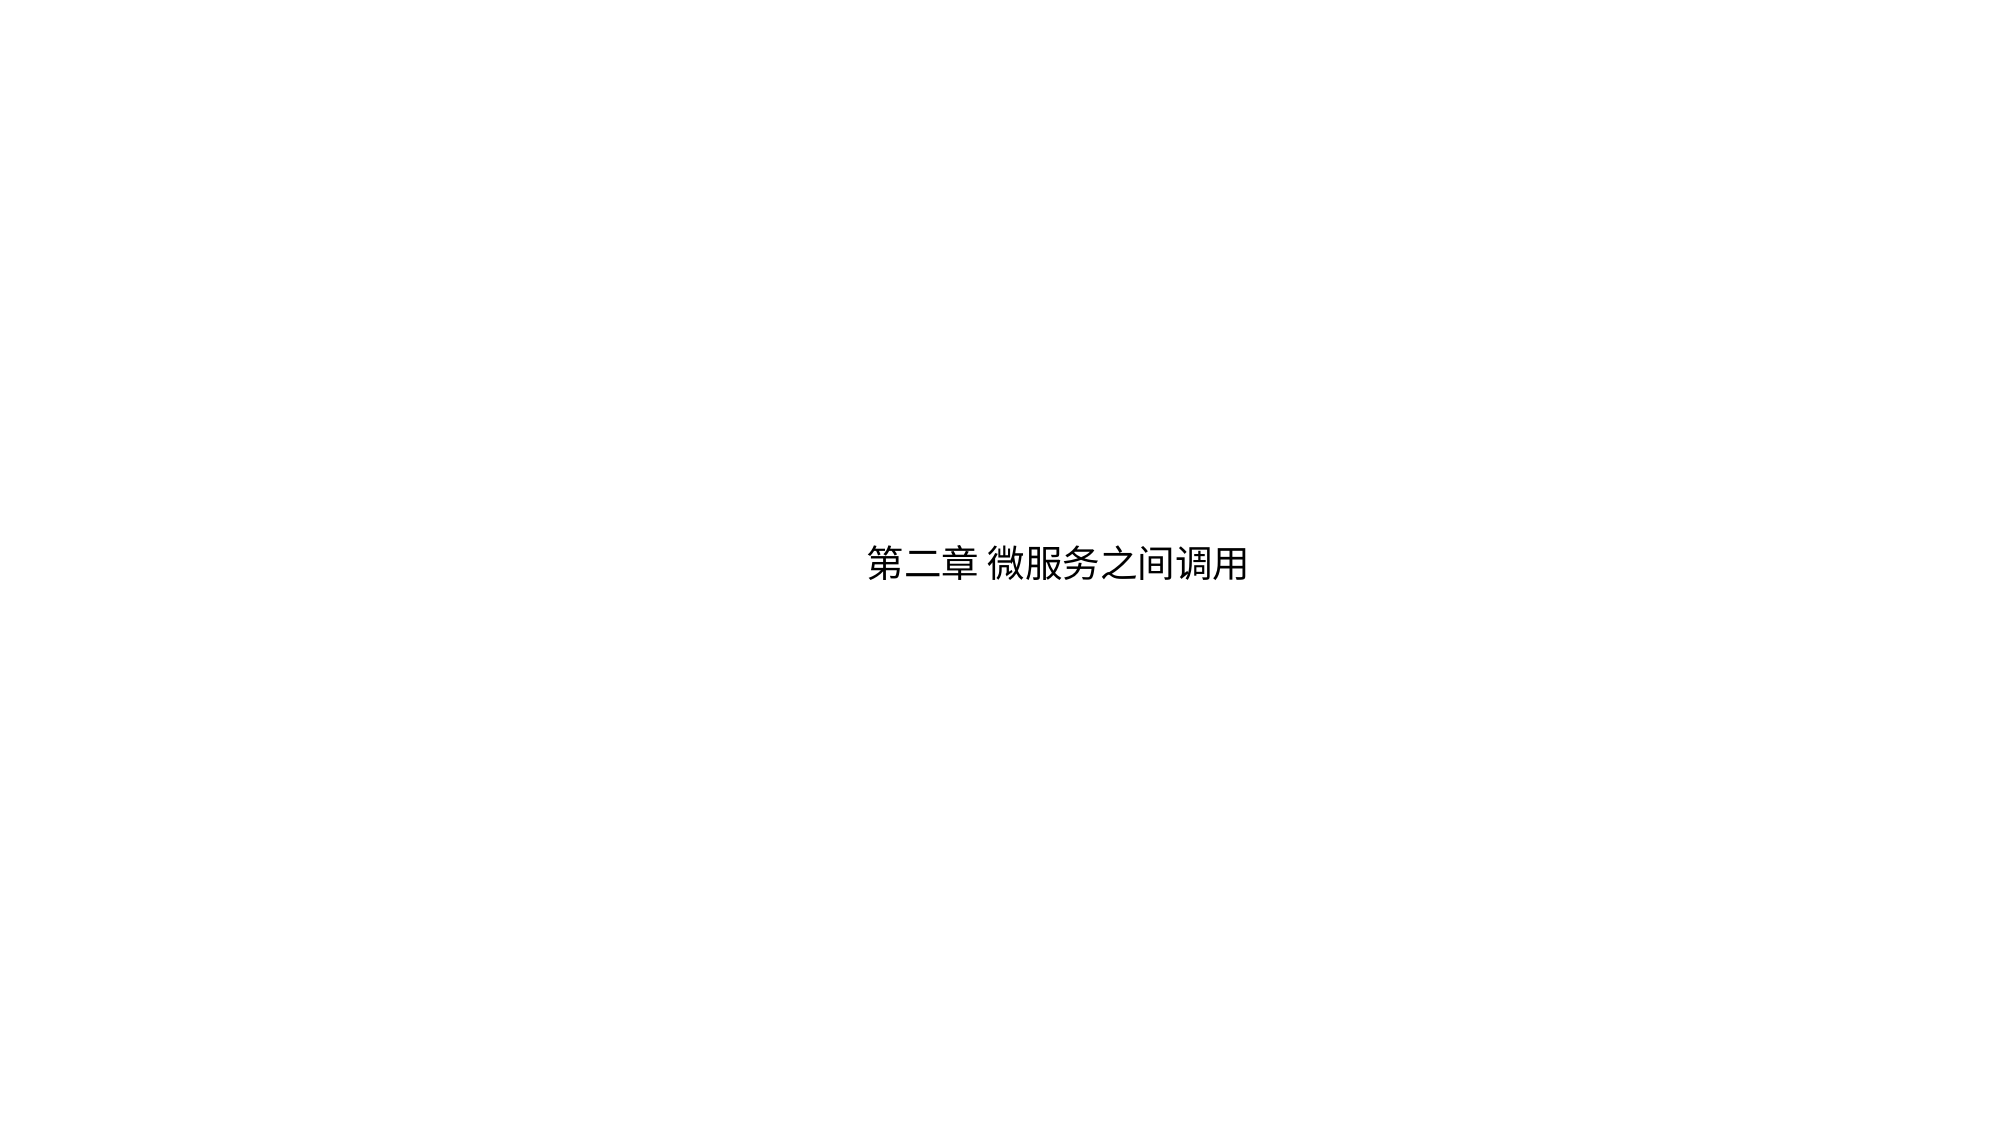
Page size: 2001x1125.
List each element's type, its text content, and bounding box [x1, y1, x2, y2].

text_box 第二章 微服务之间调用 [852, 532, 1266, 592]
